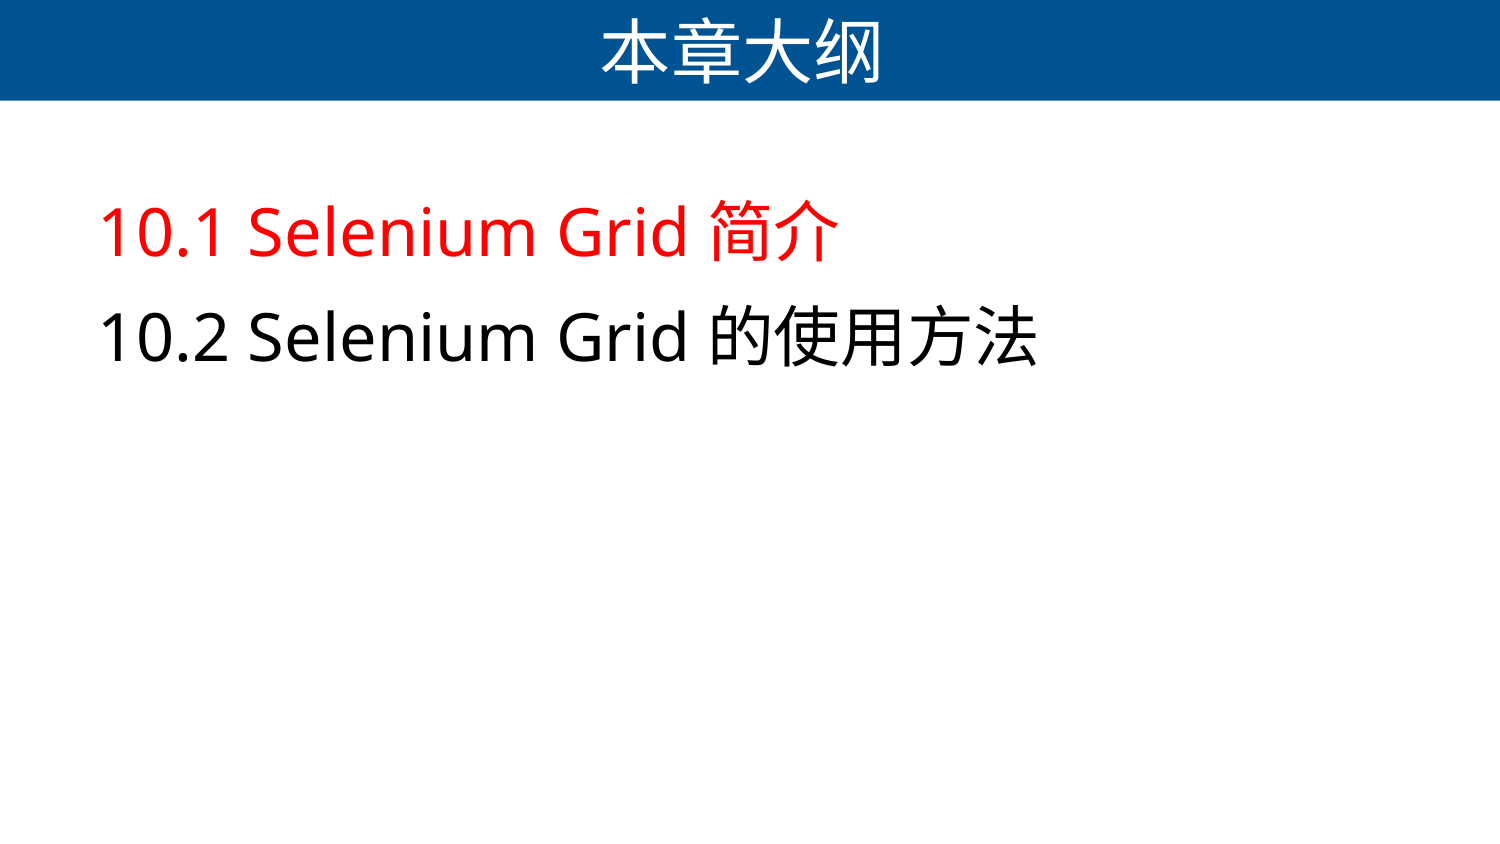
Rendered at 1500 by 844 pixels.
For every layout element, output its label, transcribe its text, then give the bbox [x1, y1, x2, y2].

title 本章大纲 [2, 0, 1483, 101]
list 10.1 Selenium Grid简介 10.2 Selenium Grid的使用方法 [64, 182, 1415, 768]
